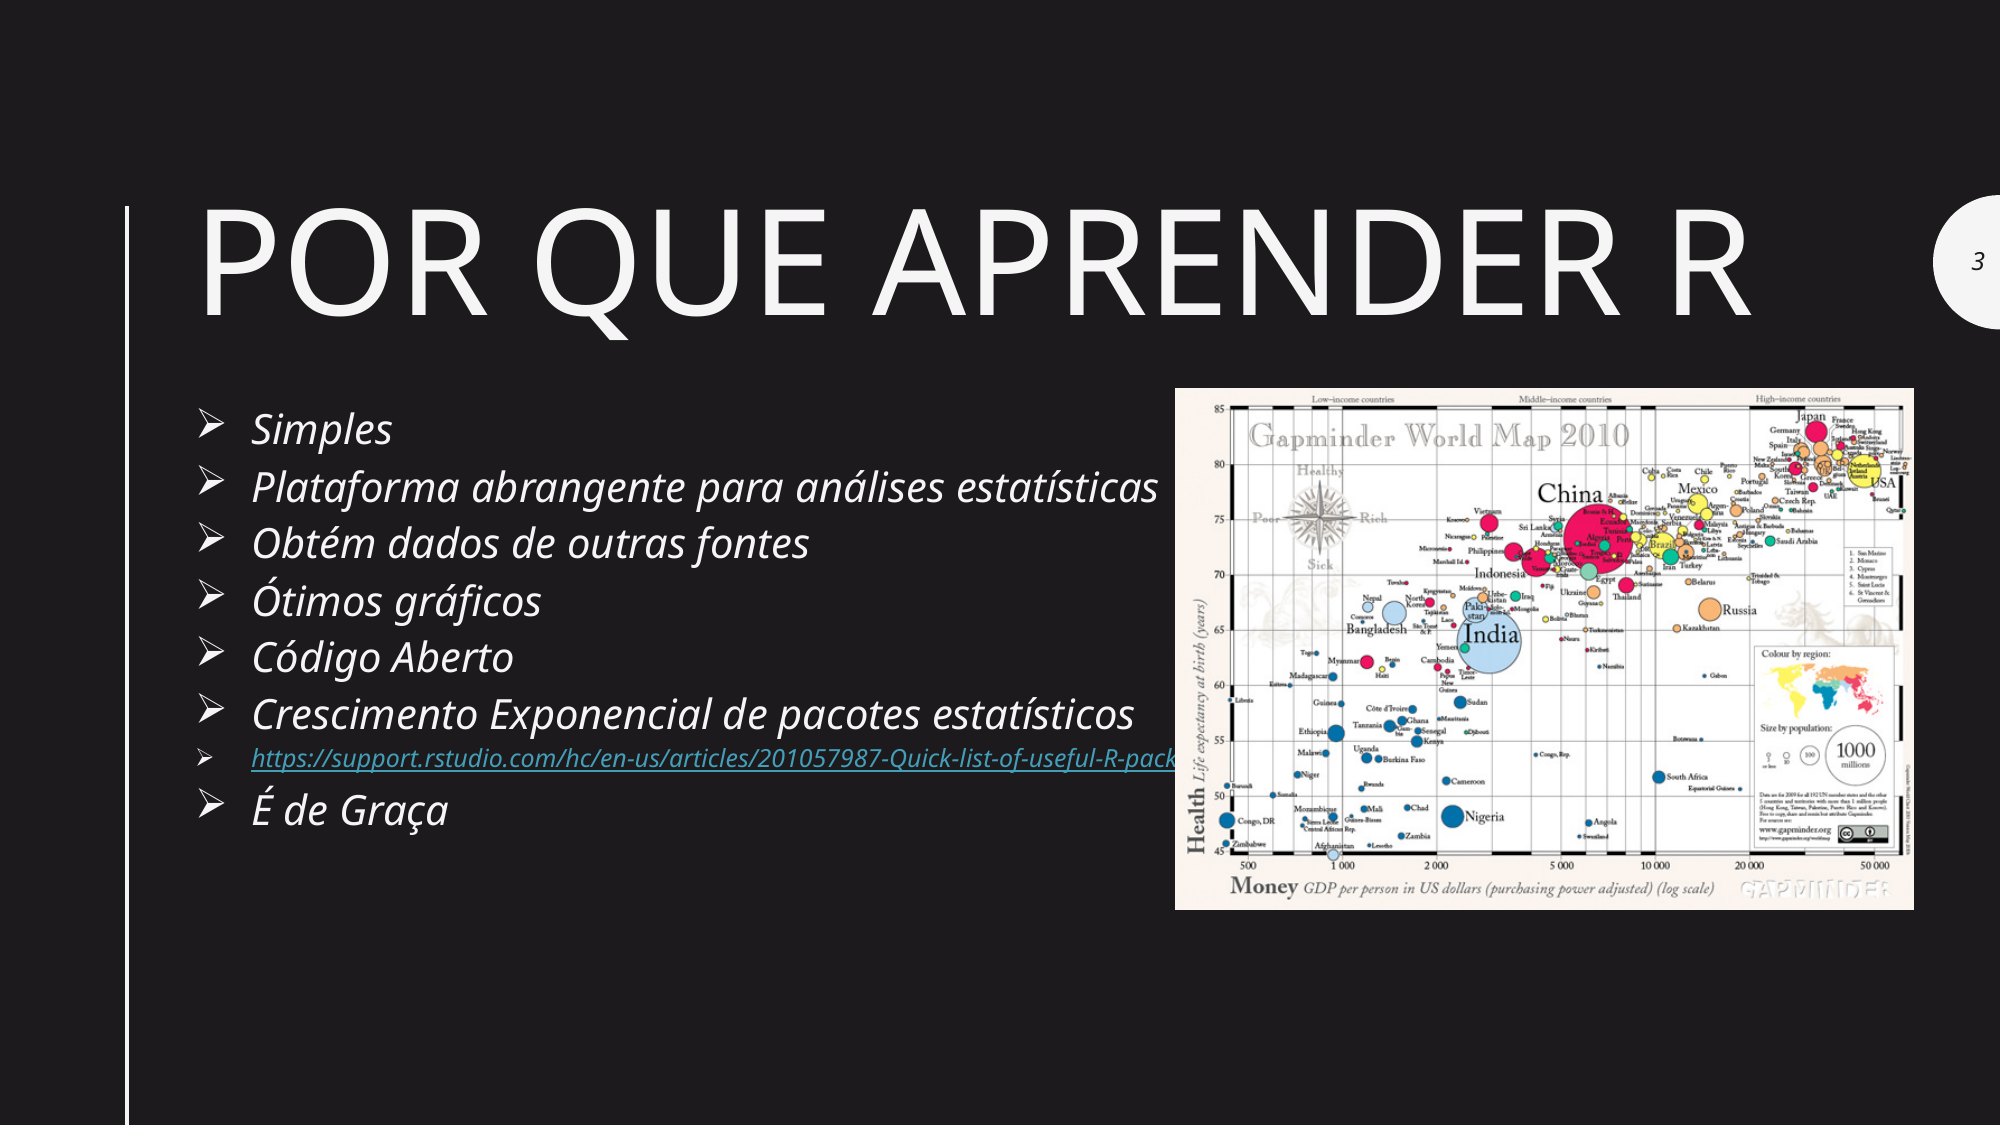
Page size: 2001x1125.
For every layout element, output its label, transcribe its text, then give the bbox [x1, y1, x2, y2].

subtitle Simples Plataforma abrangente para análises estatísticas Obtém dados de outras fontes Ótimos gráficos Código Aberto Crescimento Exponencial de pacotes estatísticos https://support.rstudio.com/hc/en-us/articles/201057987-Quick-list-of-useful-R-packages É de Graça [180, 388, 1822, 1023]
title Por que aprender r [178, 187, 1889, 389]
slide_number 3 [1933, 232, 2000, 293]
picture [1175, 388, 1914, 910]
